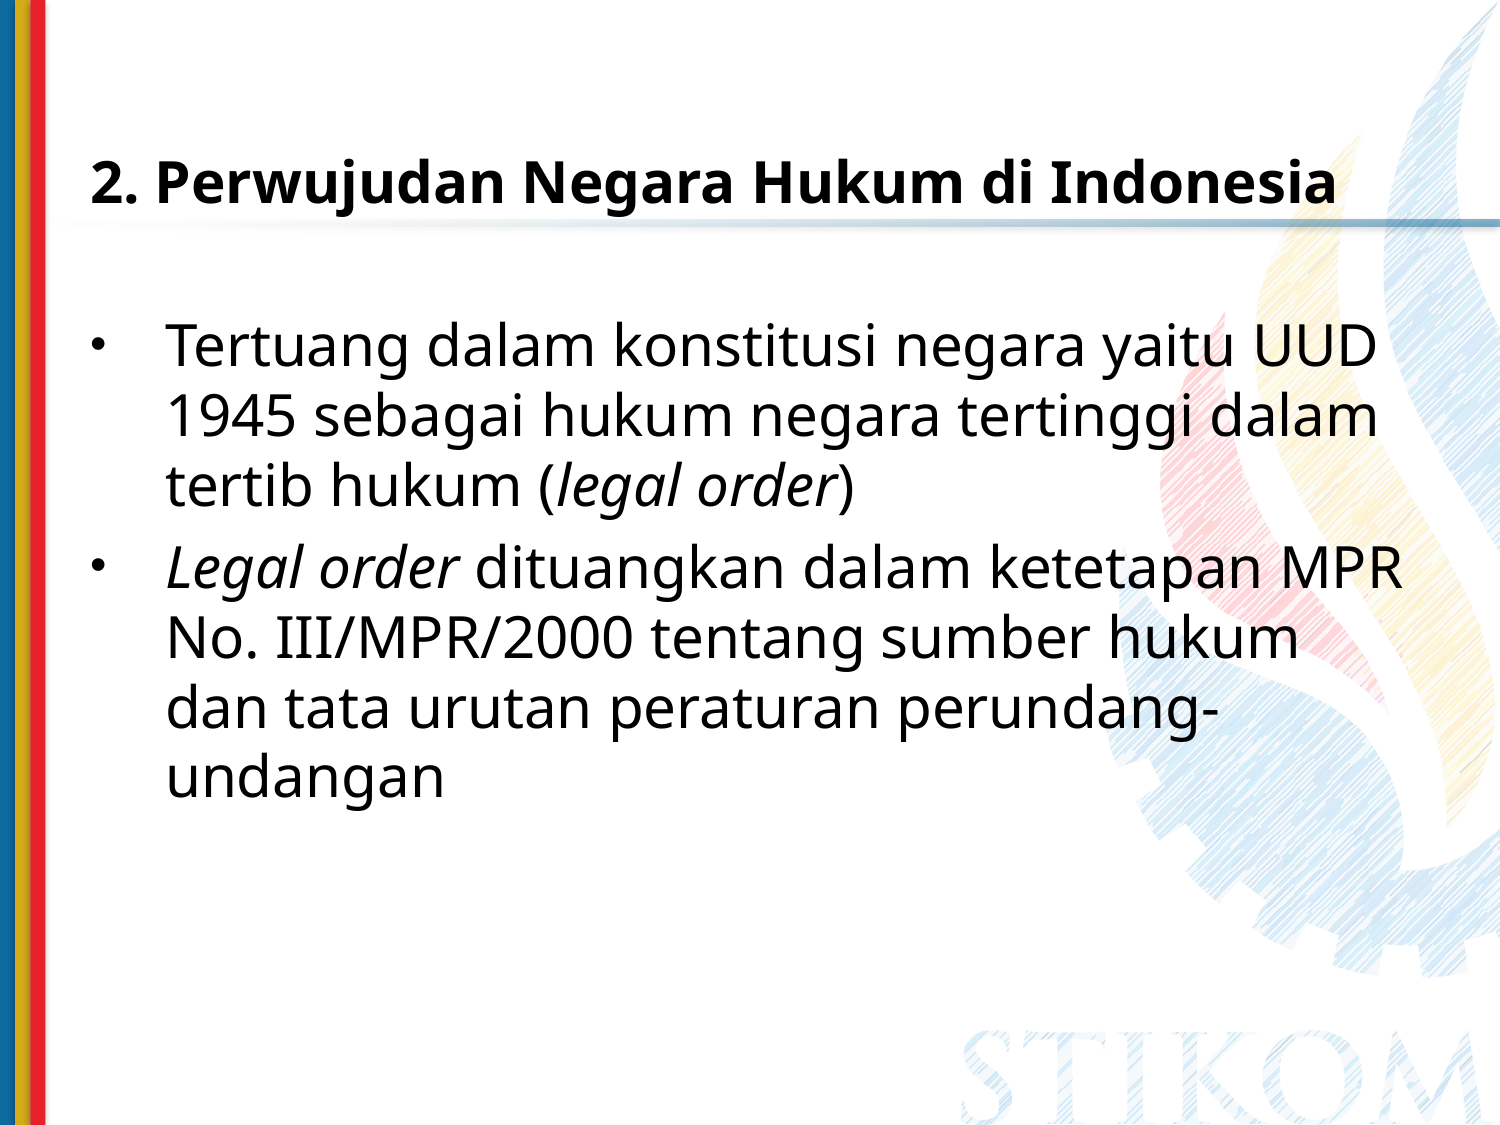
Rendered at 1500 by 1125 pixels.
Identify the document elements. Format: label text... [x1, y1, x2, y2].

list 2. Perwujudan Negara Hukum di Indonesia Tertuang dalam konstitusi negara yaitu UUD 1945 sebagai hukum negara tertinggi dalam tertib hukum (legal order) Legal order dituangkan dalam ketetapan MPR No. III/MPR/2000 tentang sumber hukum dan tata urutan peraturan perundang-undangan [75, 137, 1425, 1048]
